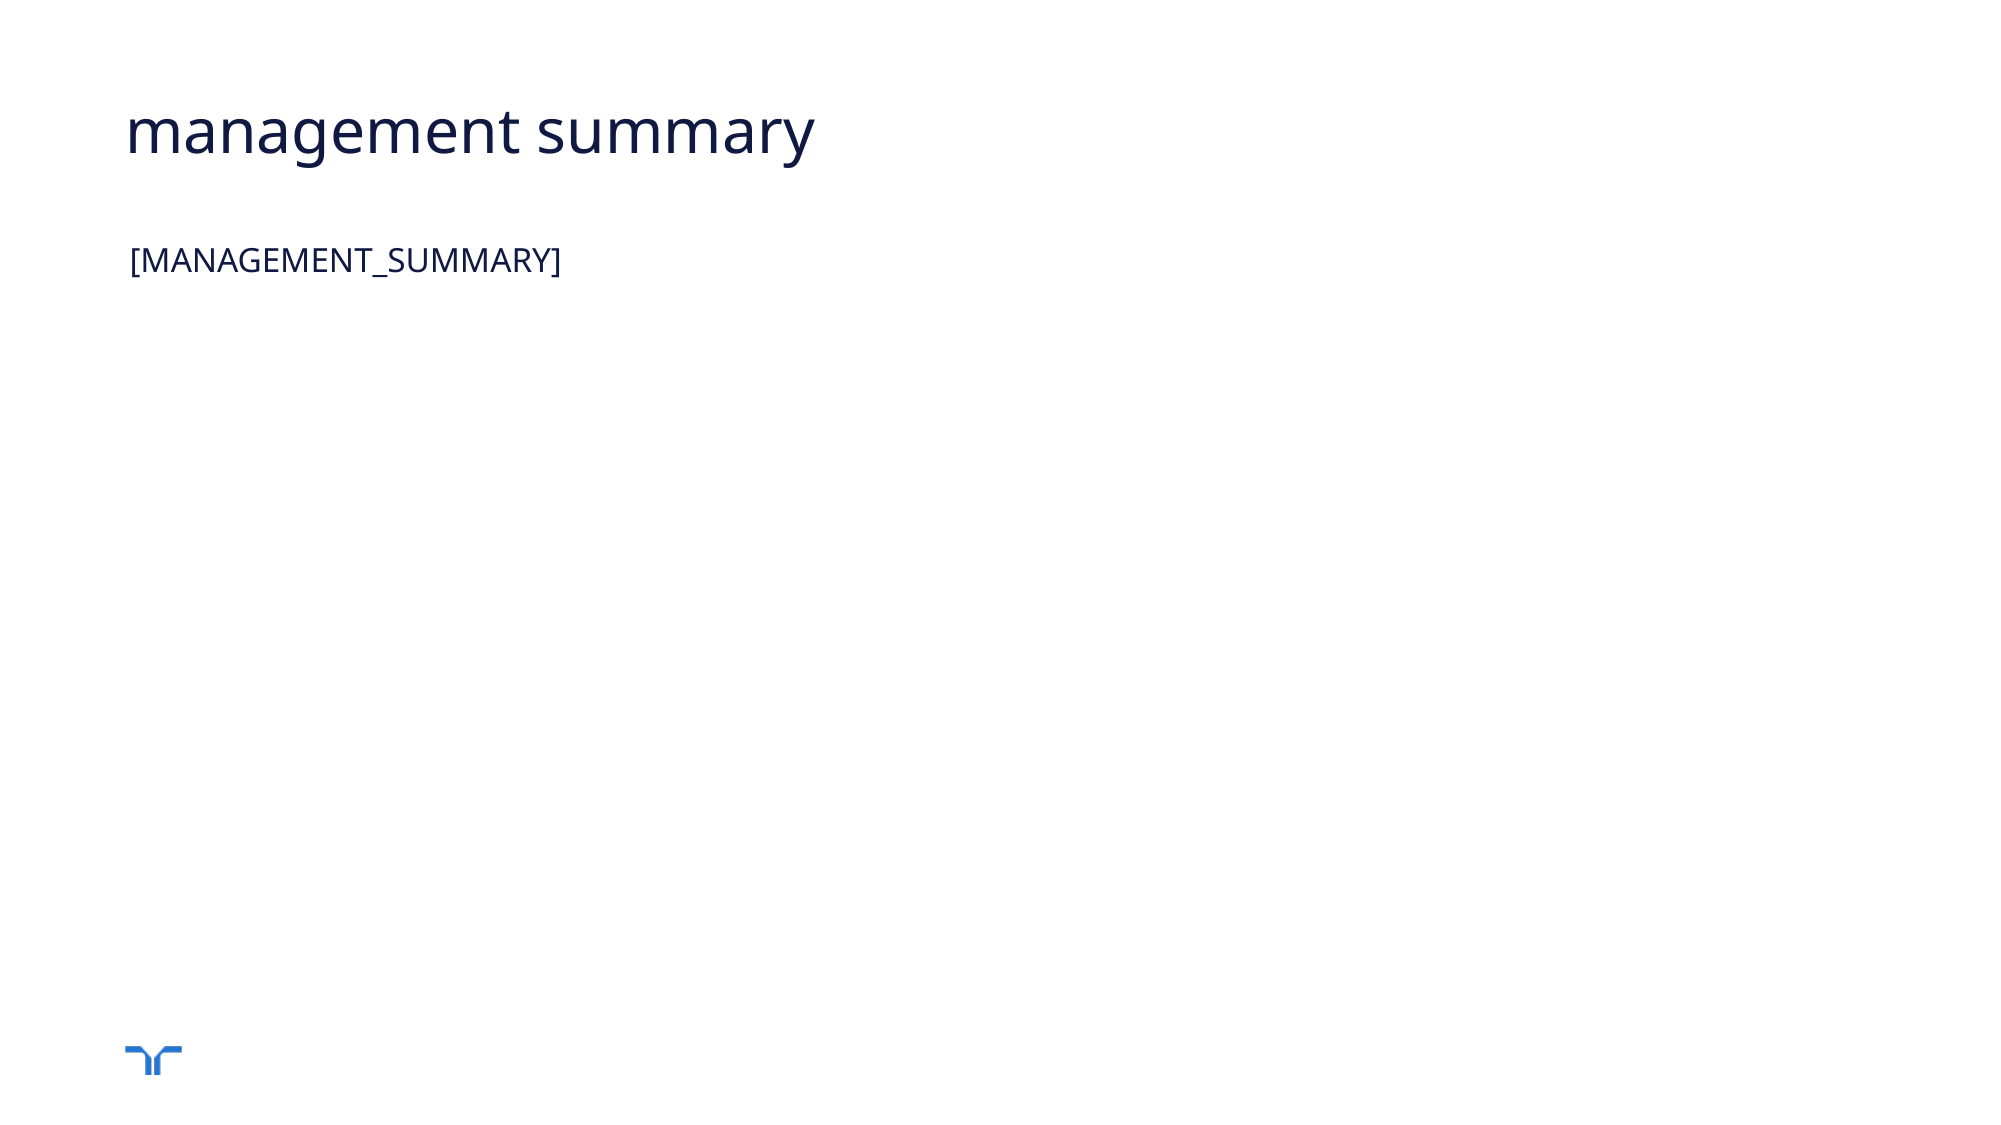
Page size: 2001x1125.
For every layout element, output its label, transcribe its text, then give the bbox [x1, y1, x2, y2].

text_box [MANAGEMENT_SUMMARY] [114, 226, 1902, 287]
title management summary [125, 90, 1875, 226]
picture [125, 1032, 198, 1075]
